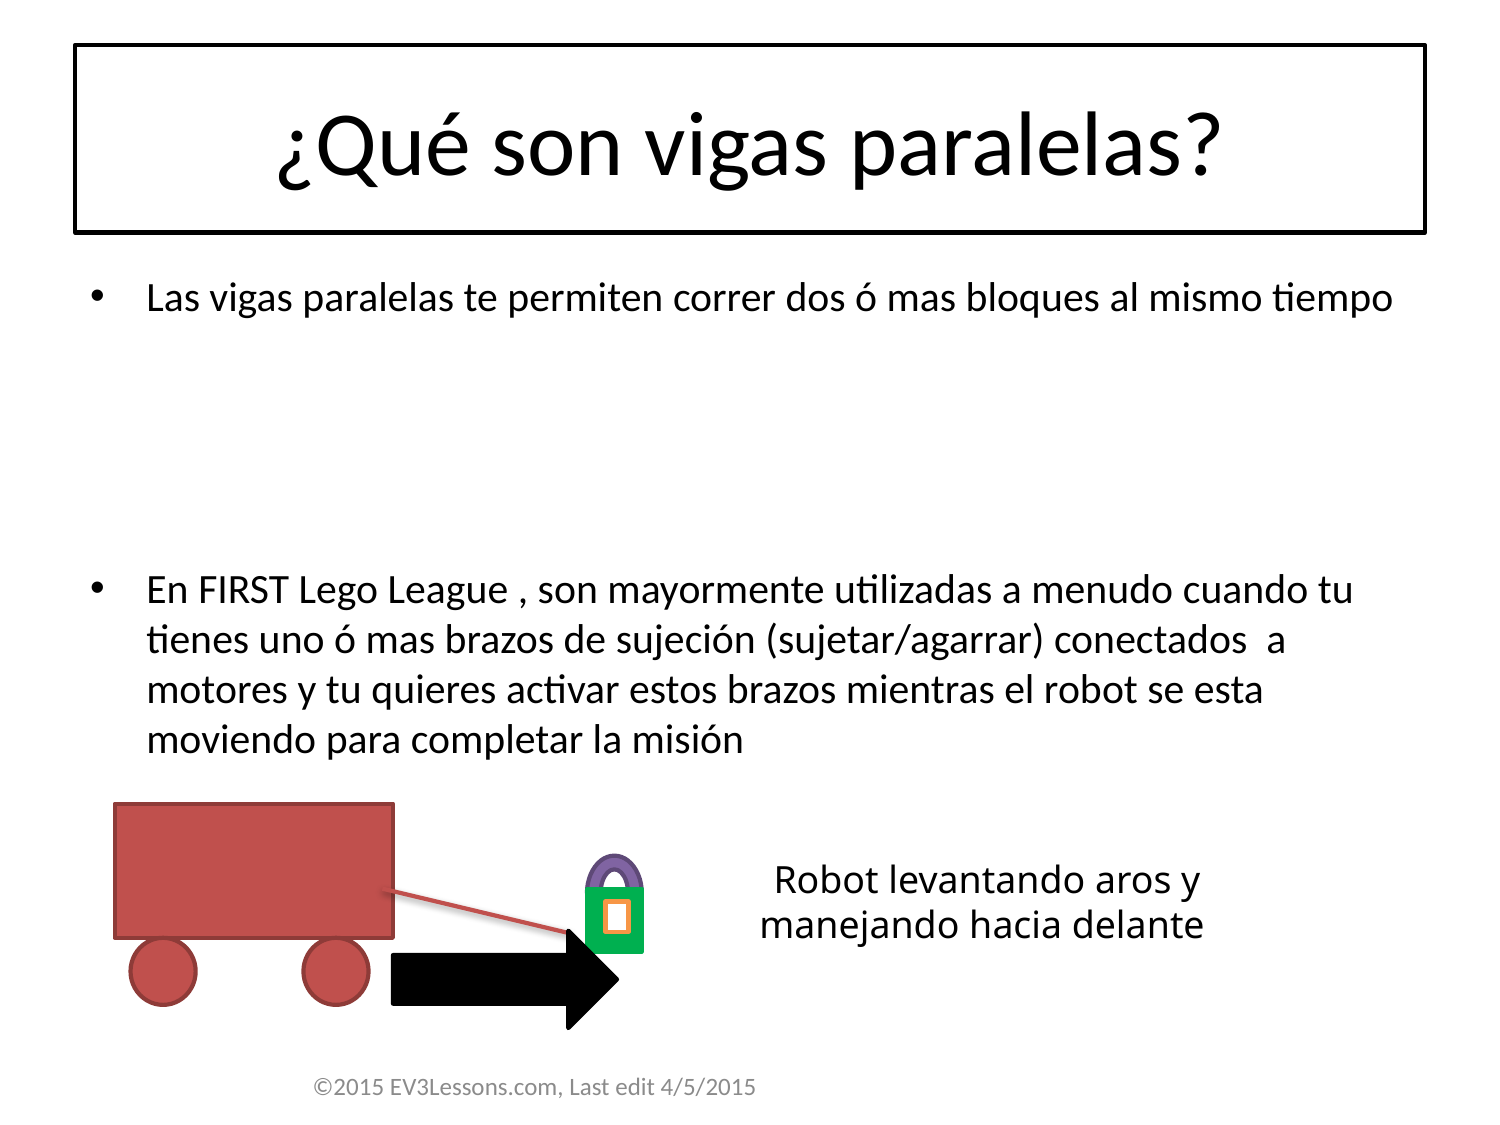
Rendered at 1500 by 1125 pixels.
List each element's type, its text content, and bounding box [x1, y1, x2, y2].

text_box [382, 888, 572, 934]
footer ©2015 EV3Lessons.com, Last edit 4/5/2015 [32, 1055, 1038, 1116]
text_box [398, 935, 620, 1031]
list Las vigas paralelas te permiten correr dos ó mas bloques al mismo tiempo En FIRST Lego League , son mayormente utilizadas a menudo cuando tu tienes uno ó mas brazos de sujeción (sujetar/agarrar) conectados a motores y tu quieres activar estos brazos mientras el robot se esta moviendo para completar la misión [75, 262, 1425, 1005]
text_box Robot levantando aros y manejando hacia delante [730, 753, 1244, 1049]
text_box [586, 855, 643, 952]
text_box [114, 803, 394, 1006]
title ¿Qué son vigas paralelas? [73, 43, 1427, 235]
